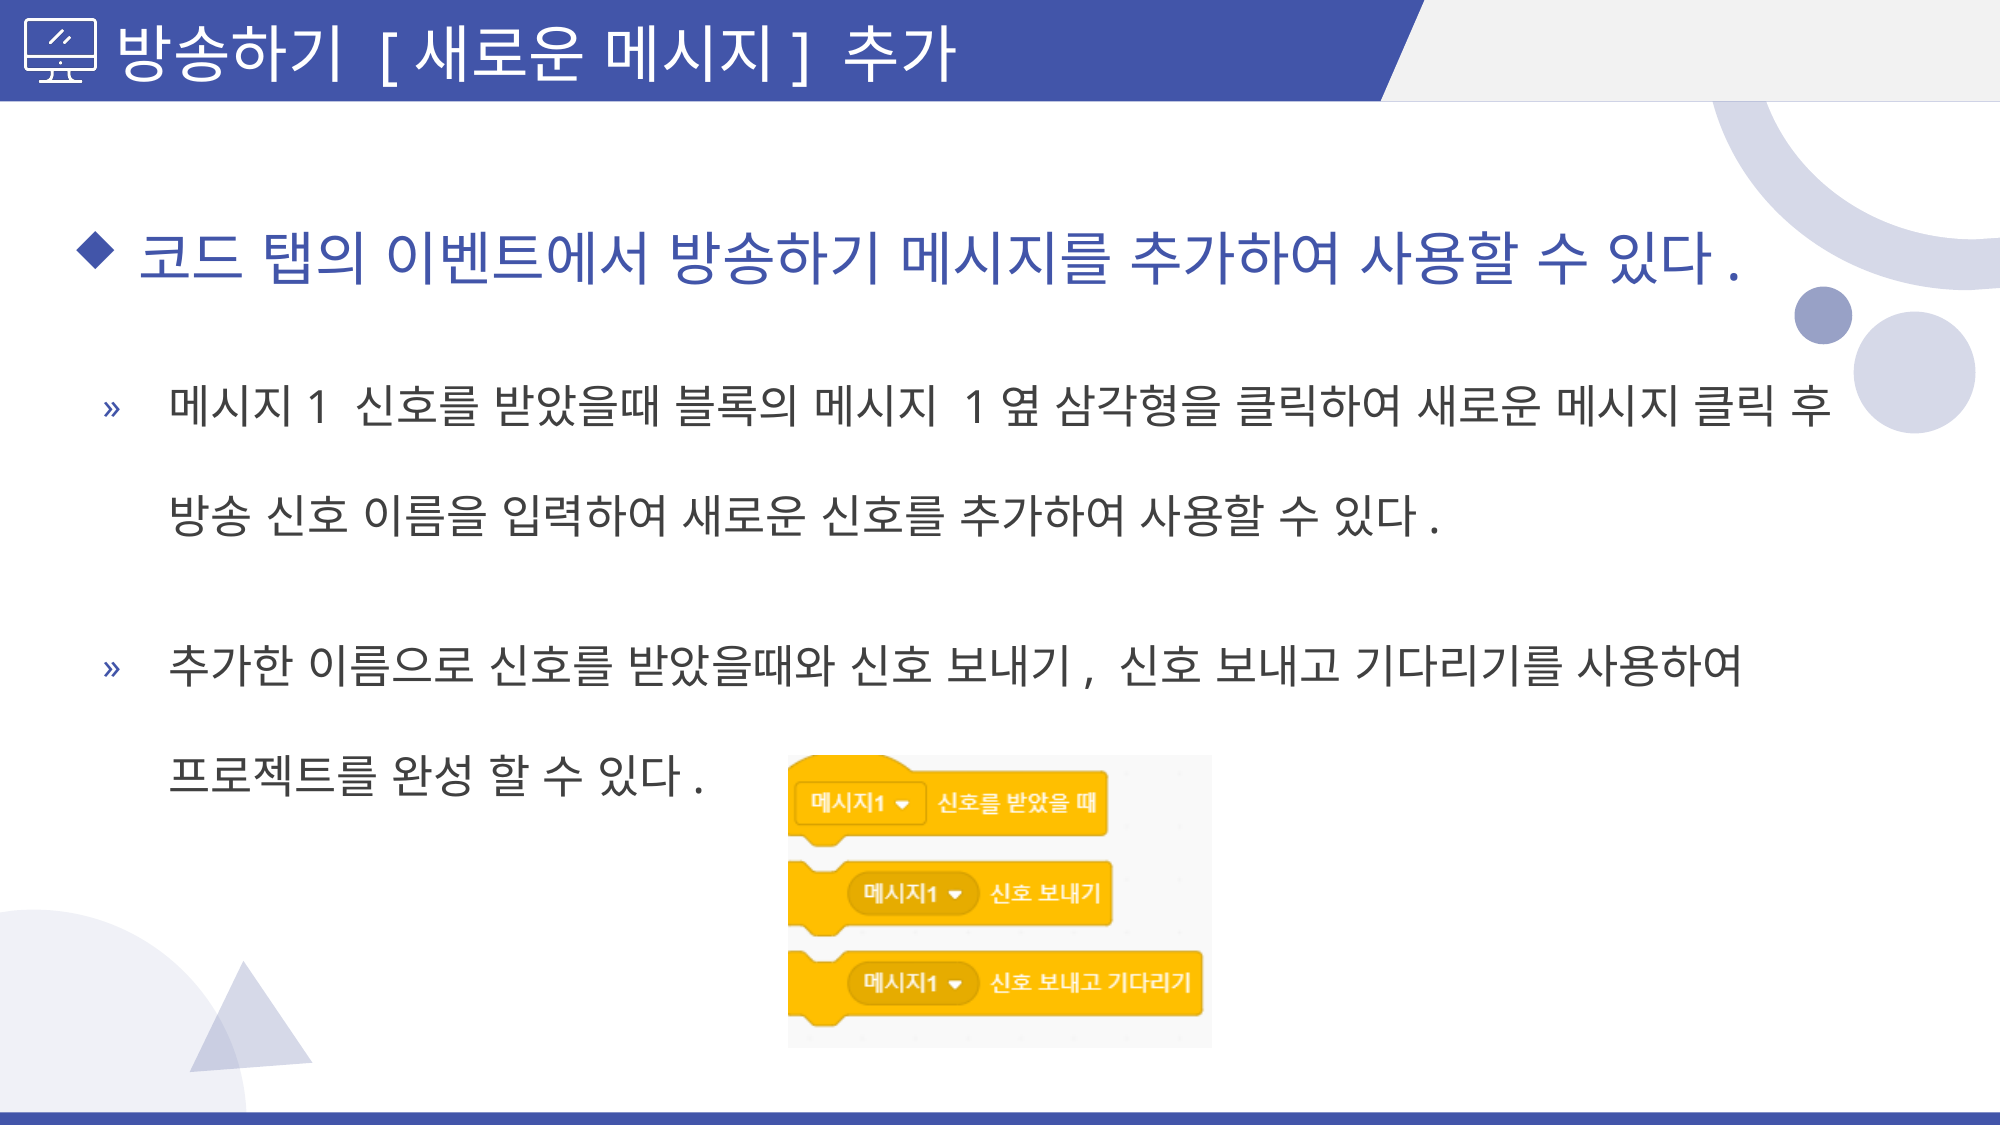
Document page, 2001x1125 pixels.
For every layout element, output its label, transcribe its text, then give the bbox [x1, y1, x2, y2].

text_box 코드 탭의 이벤트에서 방송하기 메시지를 추가하여 사용할 수 있다. 메시지1 신호를 받았을때 블록의 메시지 1옆 삼각형을 클릭하여 새로운 메시지 클릭 후 방송 신호 이름을 입력하여 새로운 신호를 추가하여 사용할 수 있다. 추가한 이름으로 신호를 받았을때와 신호 보내기, 신호 보내고 기다리기를 사용하여 프로젝트를 완성 할 수 있다. [50, 144, 1937, 1048]
text_box 방송하기 [새로운 메시지] 추가 [108, 16, 1361, 81]
picture [24, 14, 97, 87]
picture [787, 755, 1212, 1049]
